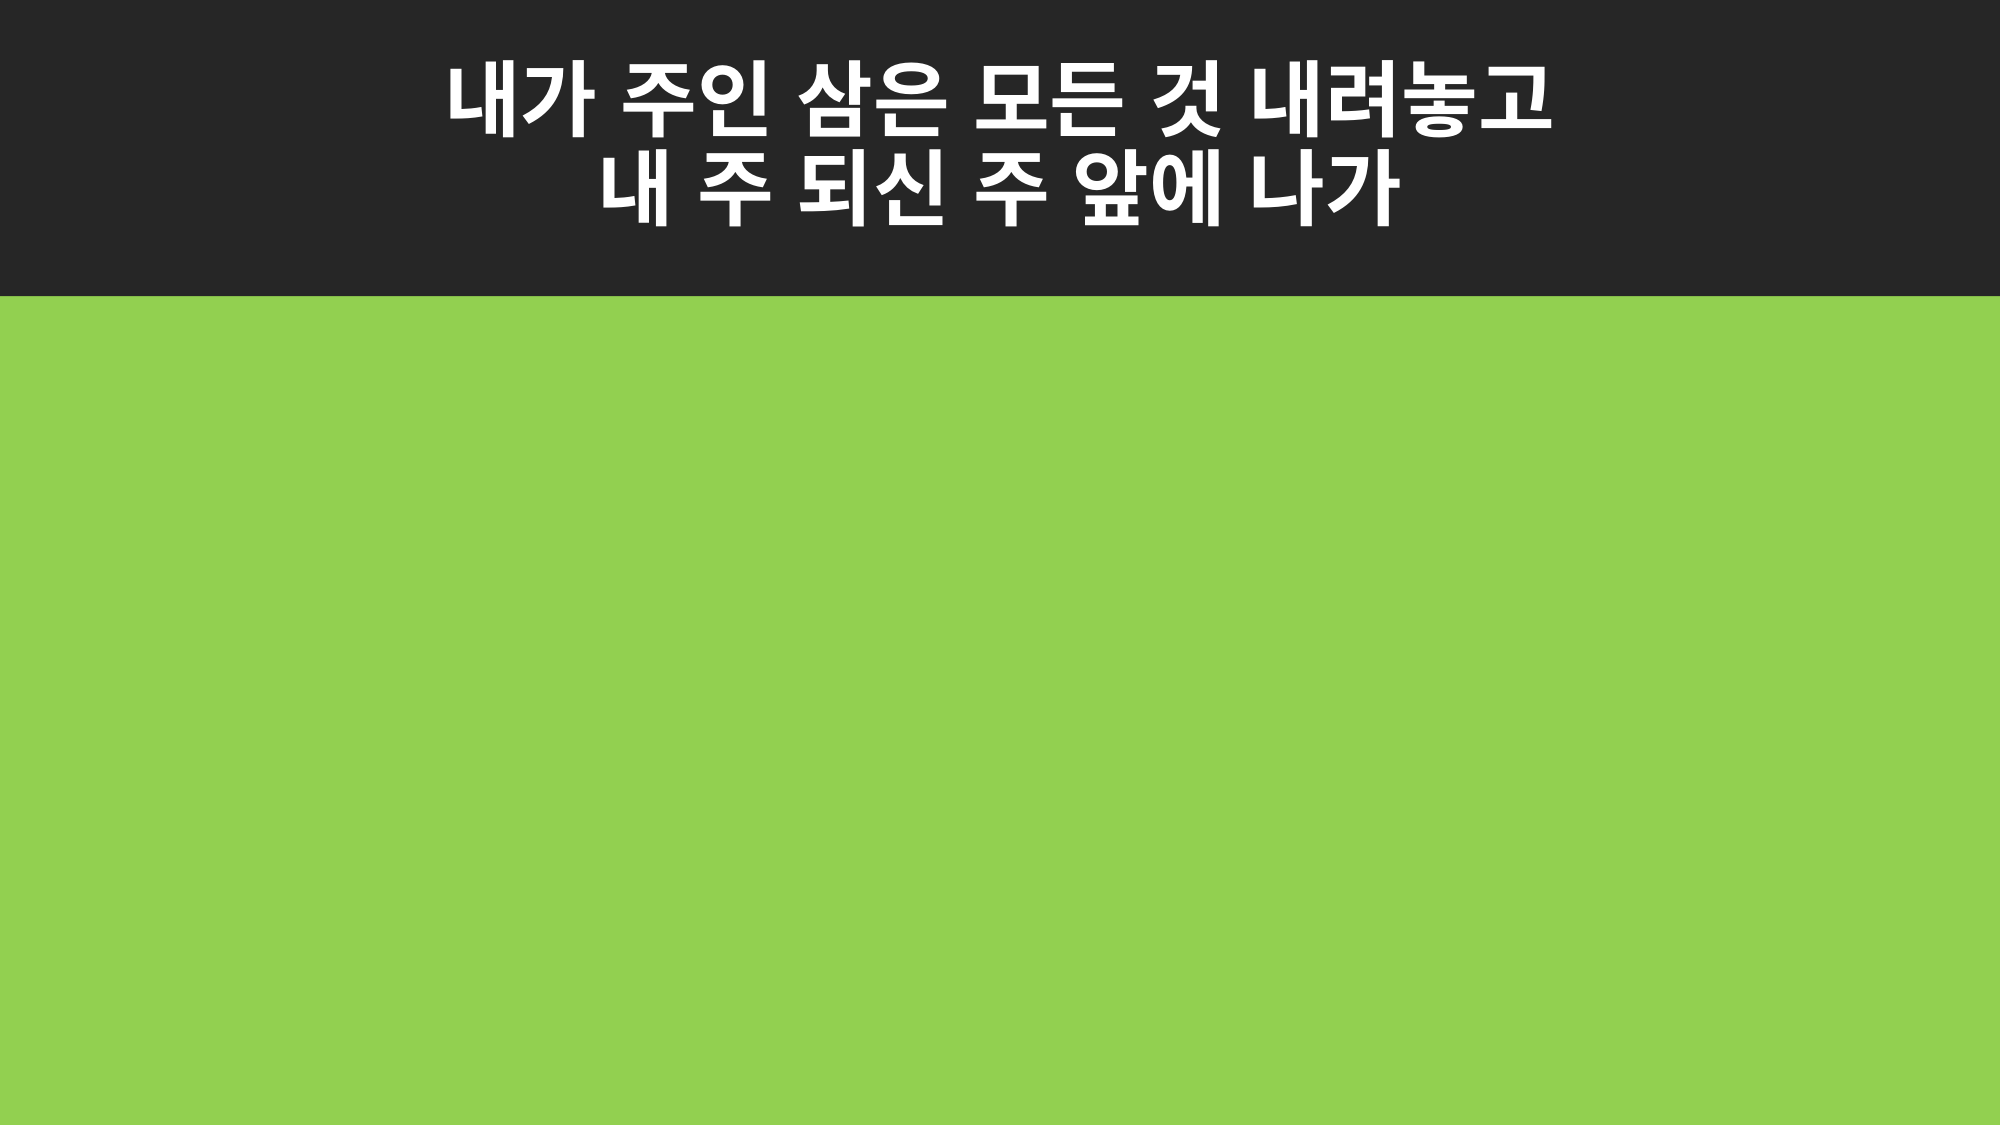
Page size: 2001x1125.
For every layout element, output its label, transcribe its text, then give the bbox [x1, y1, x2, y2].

title 내가 주인 삼은 모든 것 내려놓고 내 주 되신 주 앞에 나가 [0, 0, 2000, 297]
